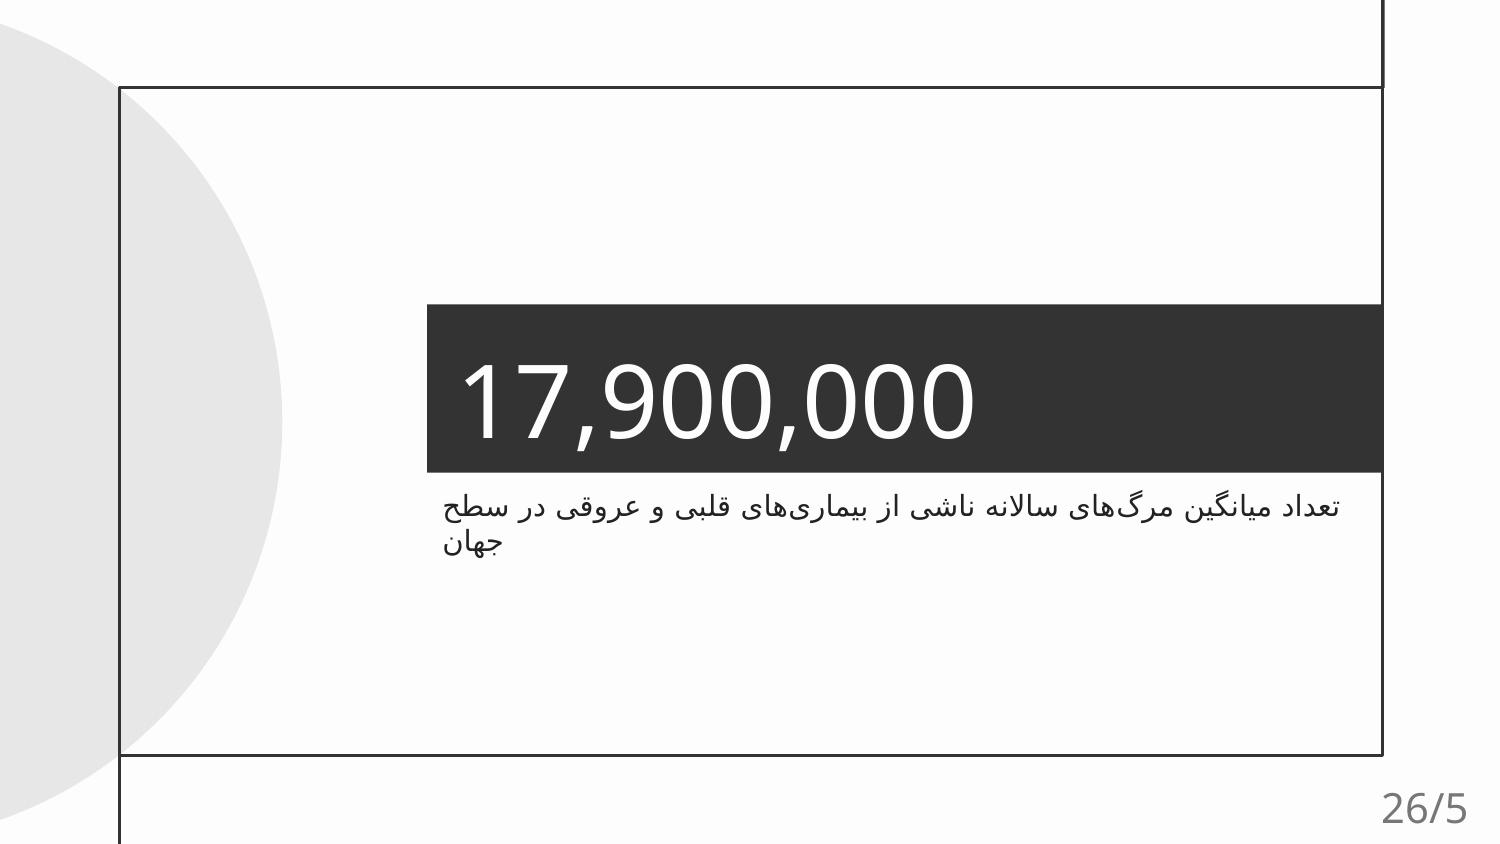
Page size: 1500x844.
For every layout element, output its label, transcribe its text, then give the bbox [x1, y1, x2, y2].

text_box 17,900,000 [426, 304, 1383, 473]
text_box 26/5 [1350, 762, 1500, 844]
subtitle تعداد میانگین مرگ‌های سالانه ناشی از بیماری‌های قلبی و عروقی در سطح جهان [427, 473, 1383, 539]
